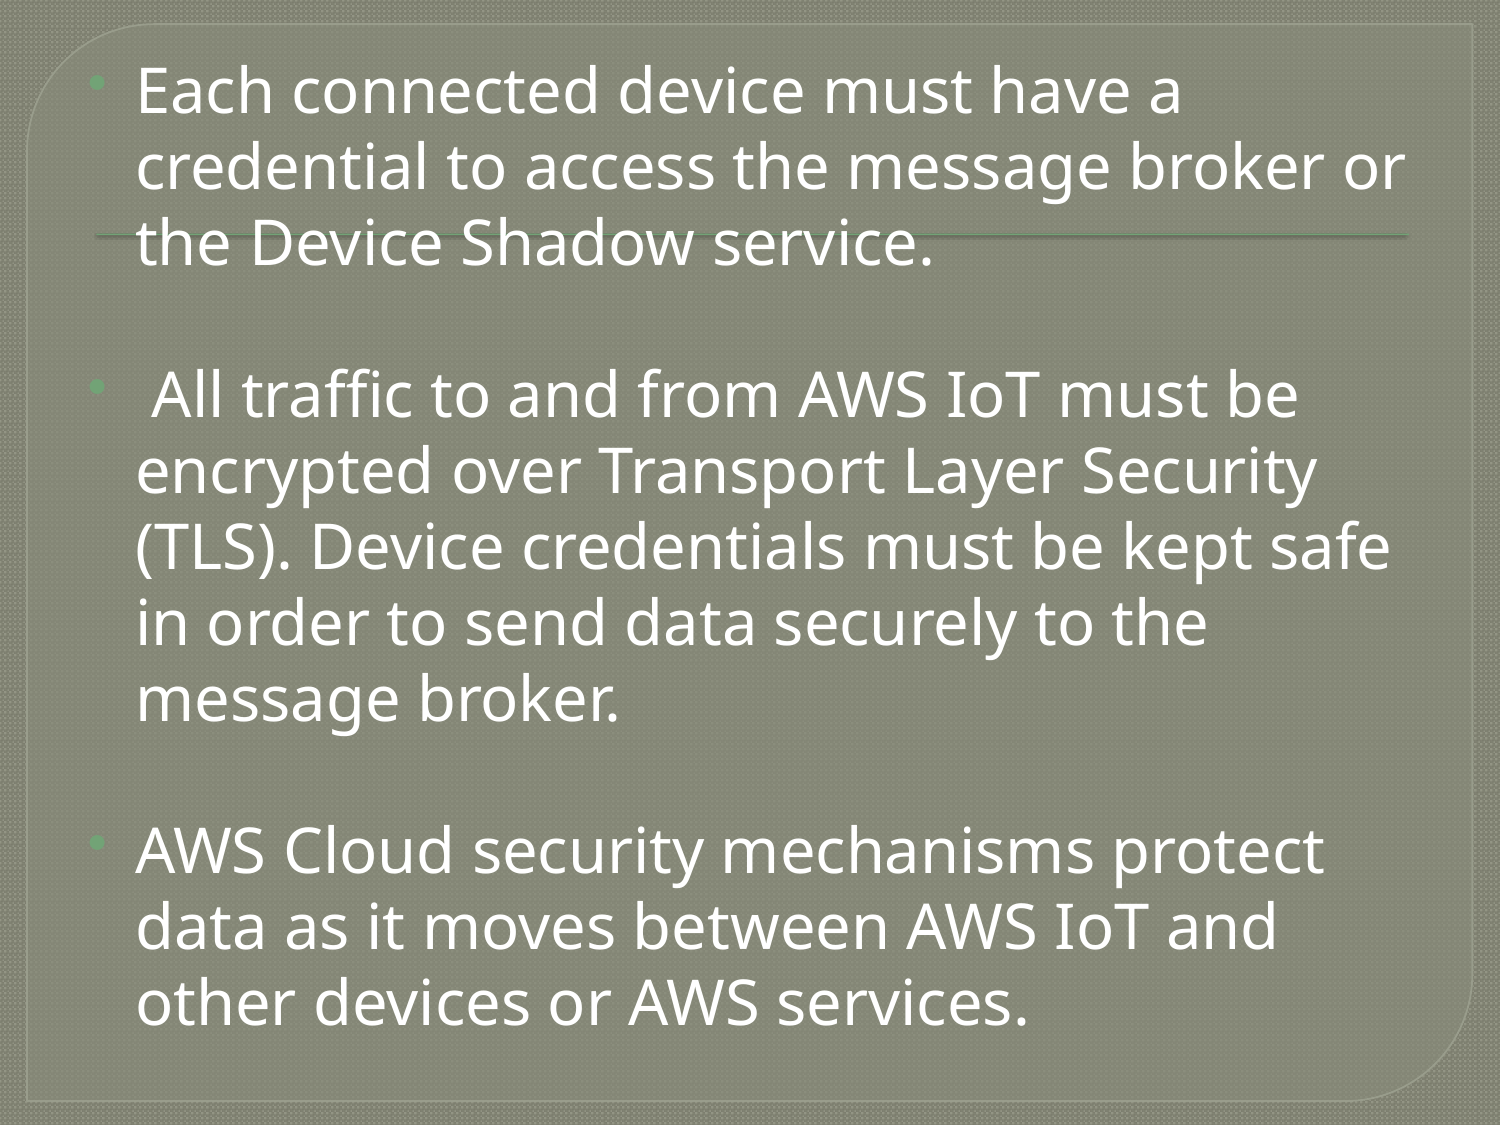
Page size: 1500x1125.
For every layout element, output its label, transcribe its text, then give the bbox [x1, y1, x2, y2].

list Each connected device must have a credential to access the message broker or the Device Shadow service. All traffic to and from AWS IoT must be encrypted over Transport Layer Security (TLS). Device credentials must be kept safe in order to send data securely to the message broker. AWS Cloud security mechanisms protect data as it moves between AWS IoT and other devices or AWS services. [75, 42, 1425, 1047]
